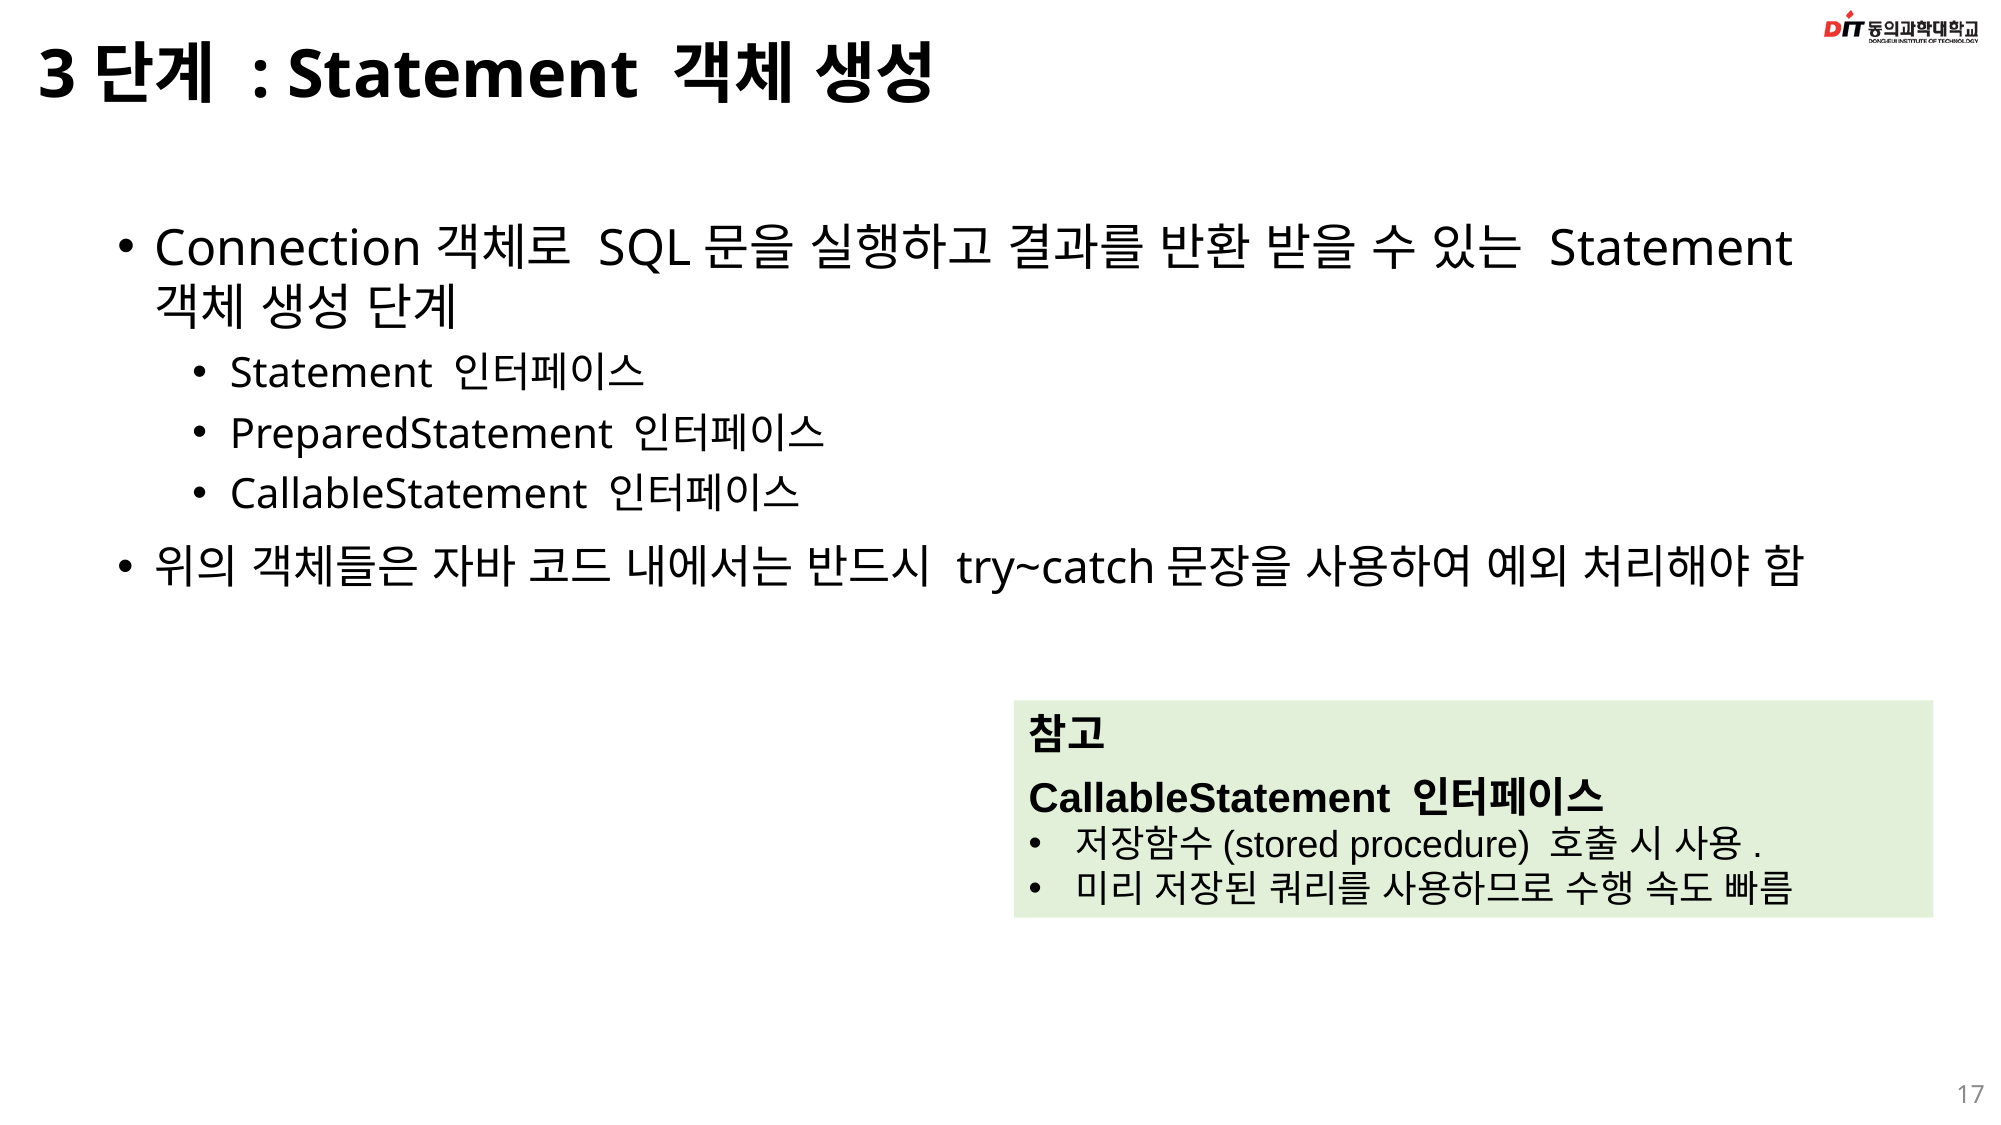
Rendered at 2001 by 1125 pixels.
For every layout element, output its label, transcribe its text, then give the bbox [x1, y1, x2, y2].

text_box 참고 CallableStatement 인터페이스 저장함수(stored procedure) 호출 시 사용. 미리 저장된 쿼리를 사용하므로 수행 속도 빠름 [1013, 700, 1934, 918]
list Connection객체로 SQL문을 실행하고 결과를 반환 받을 수 있는 Statement 객체 생성 단계 Statement 인터페이스 PreparedStatement 인터페이스 CallableStatement 인터페이스 위의 객체들은 자바 코드 내에서는 반드시 try~catch문장을 사용하여 예외 처리해야 함 [102, 208, 1946, 986]
slide_number 17 [1931, 1065, 2000, 1125]
title 3단계 : Statement 객체 생성 [23, 19, 1981, 132]
picture [1824, 10, 1978, 19]
